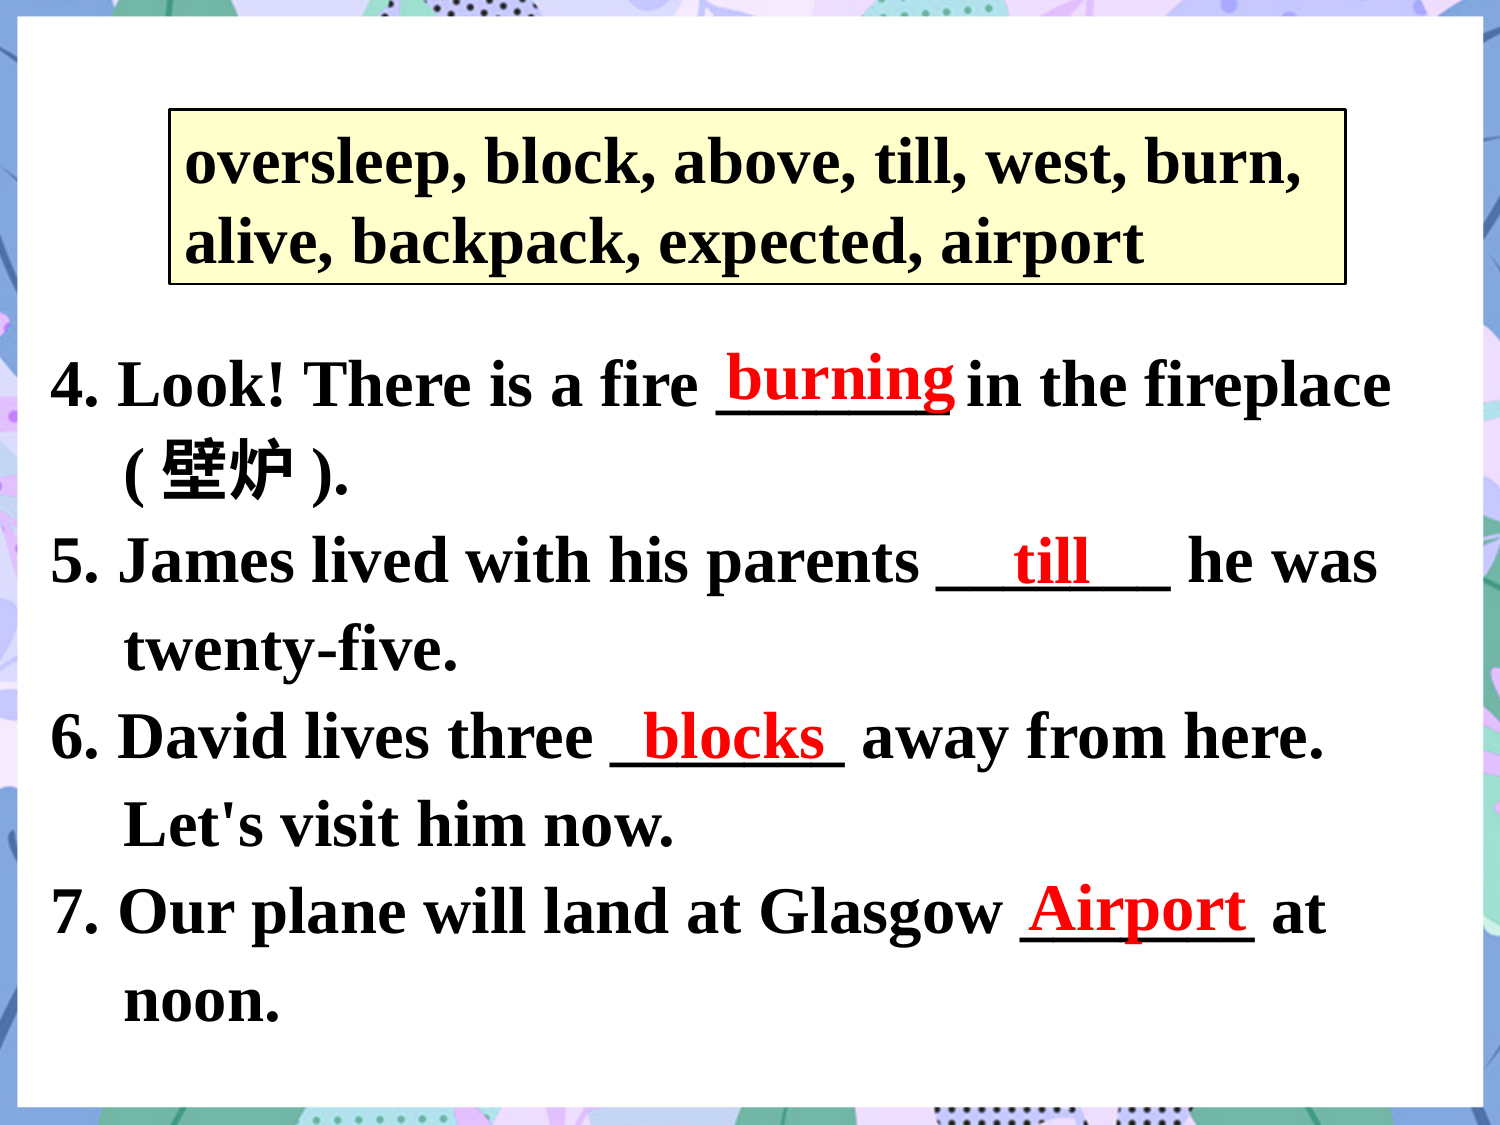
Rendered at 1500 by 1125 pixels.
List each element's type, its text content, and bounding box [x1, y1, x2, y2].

text_box Airport [1013, 856, 1344, 952]
text_box till [999, 509, 1118, 605]
text_box 4. Look! There is a fire _______ in the fireplace (壁炉). 5. James lived with his parents _______ he was twenty-five. 6. David lives three _______ away from here. Let's visit him now. 7. Our plane will land at Glasgow _______ at noon. [35, 324, 1444, 1043]
text_box blocks [629, 684, 851, 779]
text_box burning [711, 325, 982, 421]
picture [0, 0, 1500, 1125]
text_box oversleep, block, above, till, west, burn, alive, backpack, expected, airport [169, 109, 1346, 285]
